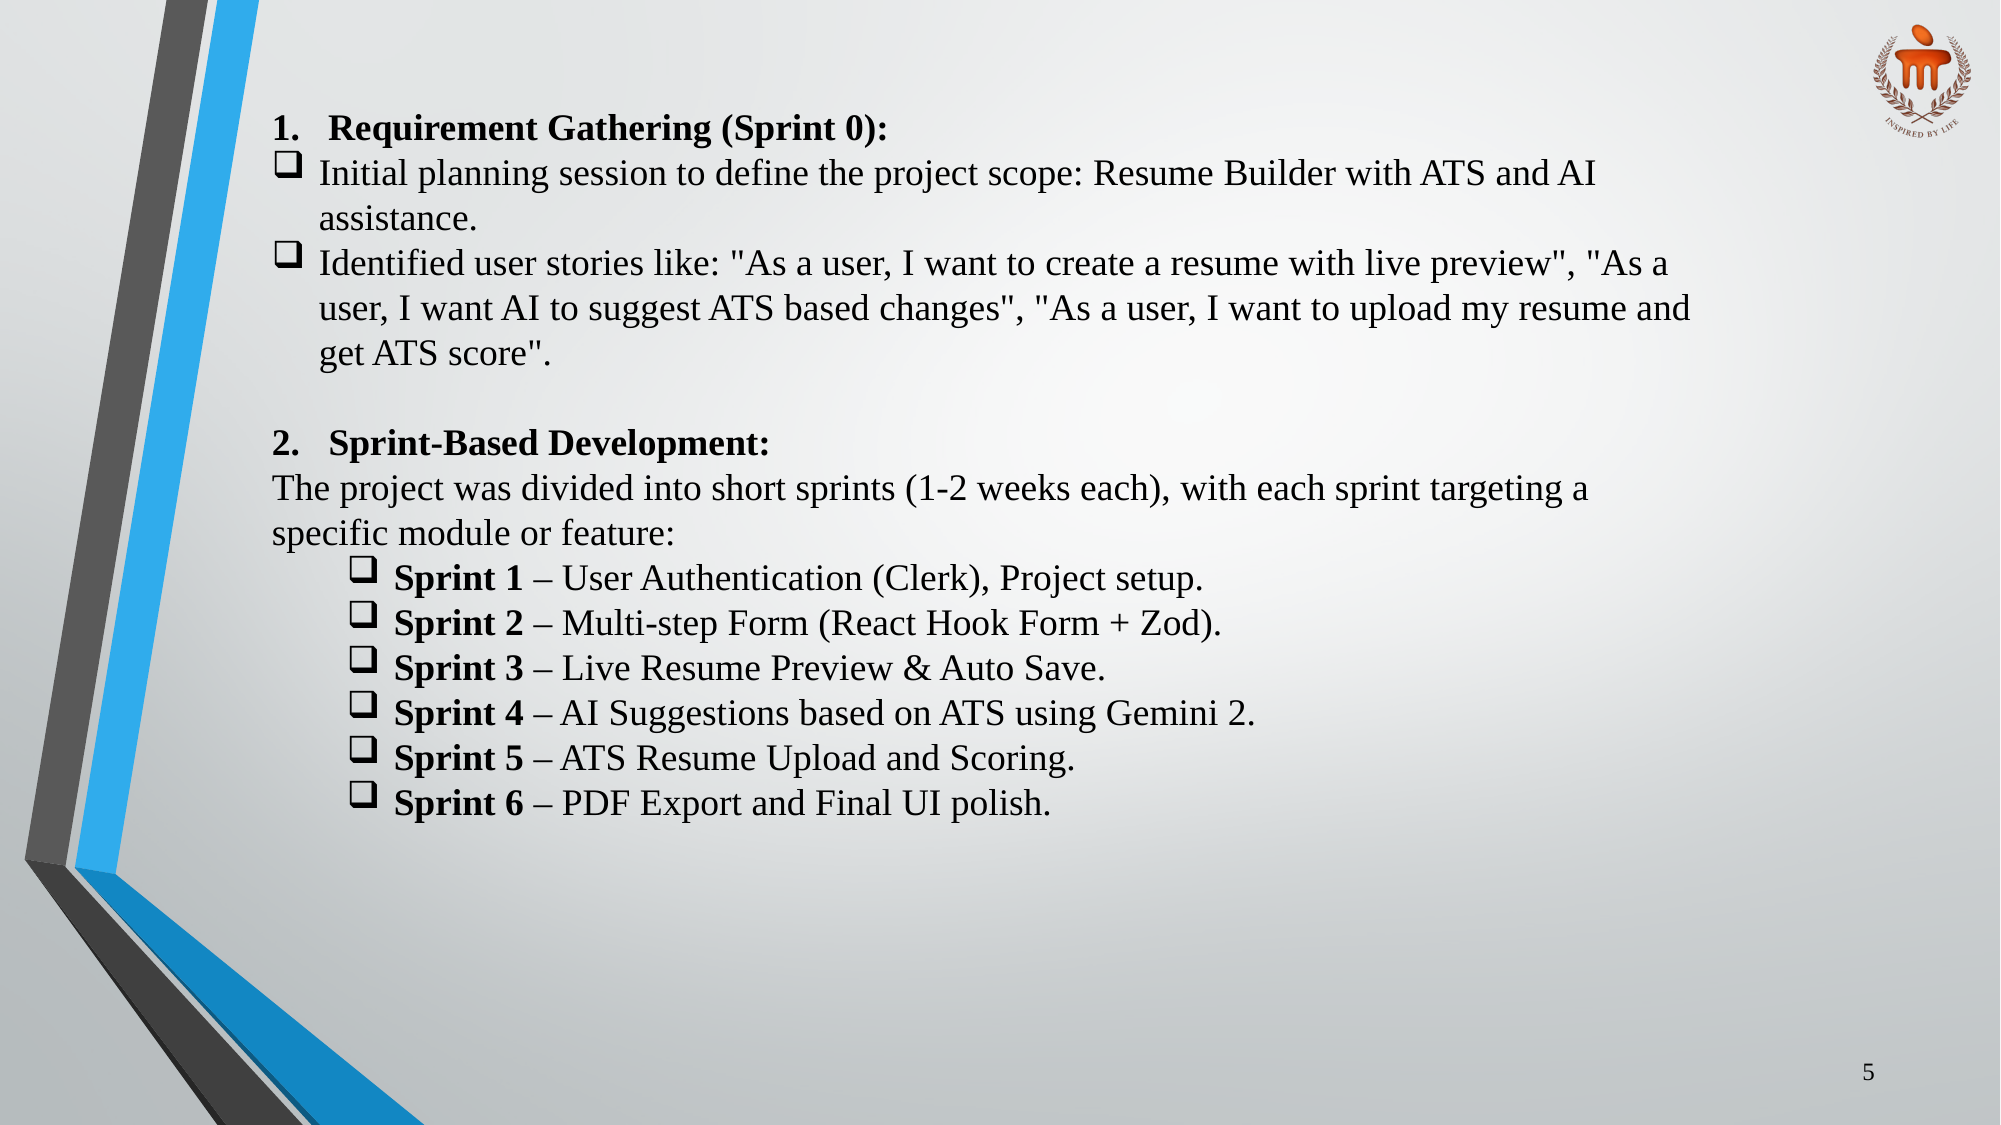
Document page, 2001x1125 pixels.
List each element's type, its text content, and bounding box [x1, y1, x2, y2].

text_box Requirement Gathering (Sprint 0): Initial planning session to define the project scope: Resume Builder with ATS and AI assistance. Identified user stories like: "As a user, I want to create a resume with live preview", "As a user, I want AI to suggest ATS based changes", "As a user, I want to upload my resume and get ATS score". 2. Sprint-Based Development: The project was divided into short sprints (1-2 weeks each), with each sprint targeting a specific module or feature: Sprint 1 – User Authentication (Clerk), Project setup. Sprint 2 – Multi-step Form (React Hook Form + Zod). Sprint 3 – Live Resume Preview & Auto Save. Sprint 4 – AI Suggestions based on ATS using Gemini 2. Sprint 5 – ATS Resume Upload and Scoring. Sprint 6 – PDF Export and Final UI polish. [257, 95, 1717, 920]
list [1862, 22, 1981, 141]
slide_number 5 [1799, 1040, 1891, 1100]
